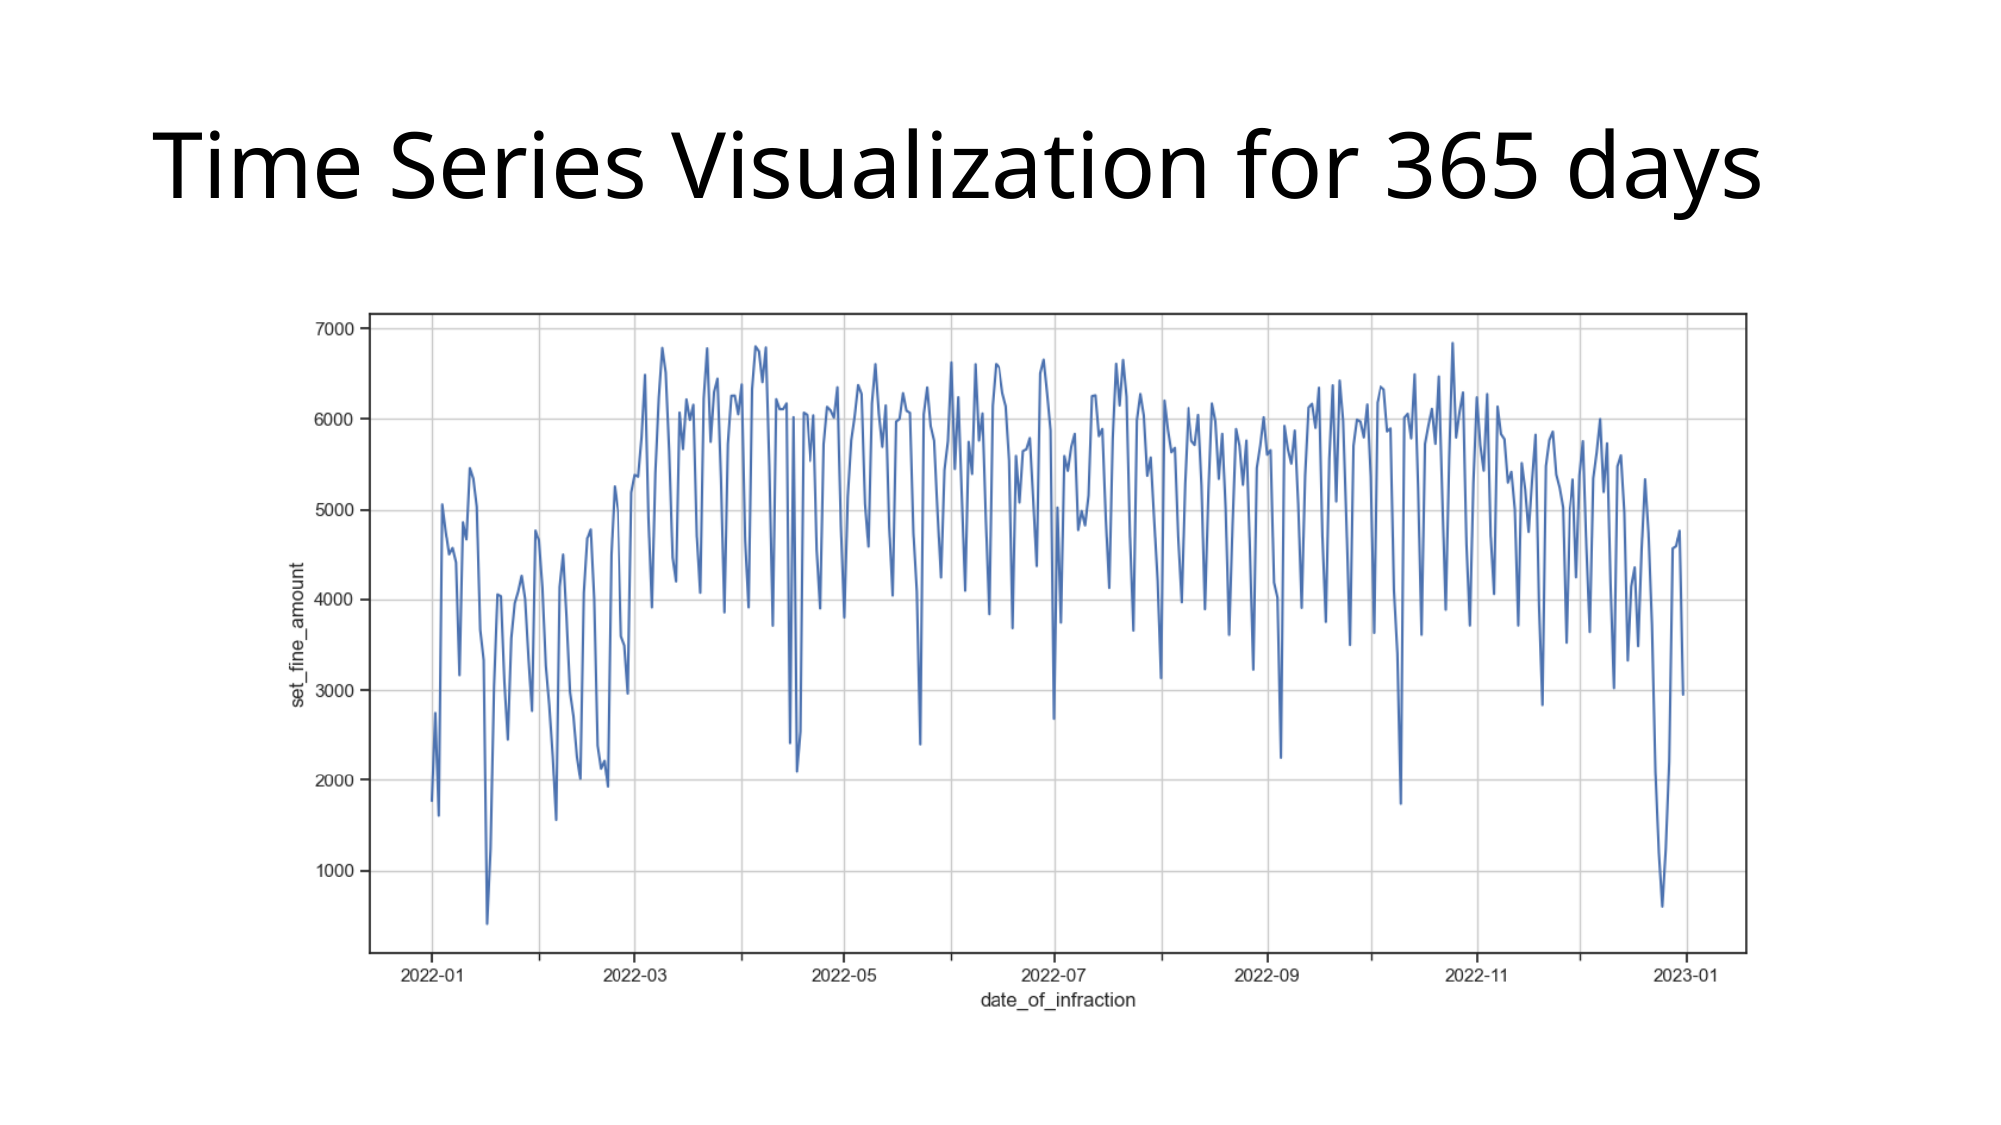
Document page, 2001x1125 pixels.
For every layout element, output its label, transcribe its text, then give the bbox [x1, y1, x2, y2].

title Time Series Visualization for 365 days [137, 59, 1863, 278]
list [238, 299, 1761, 1014]
